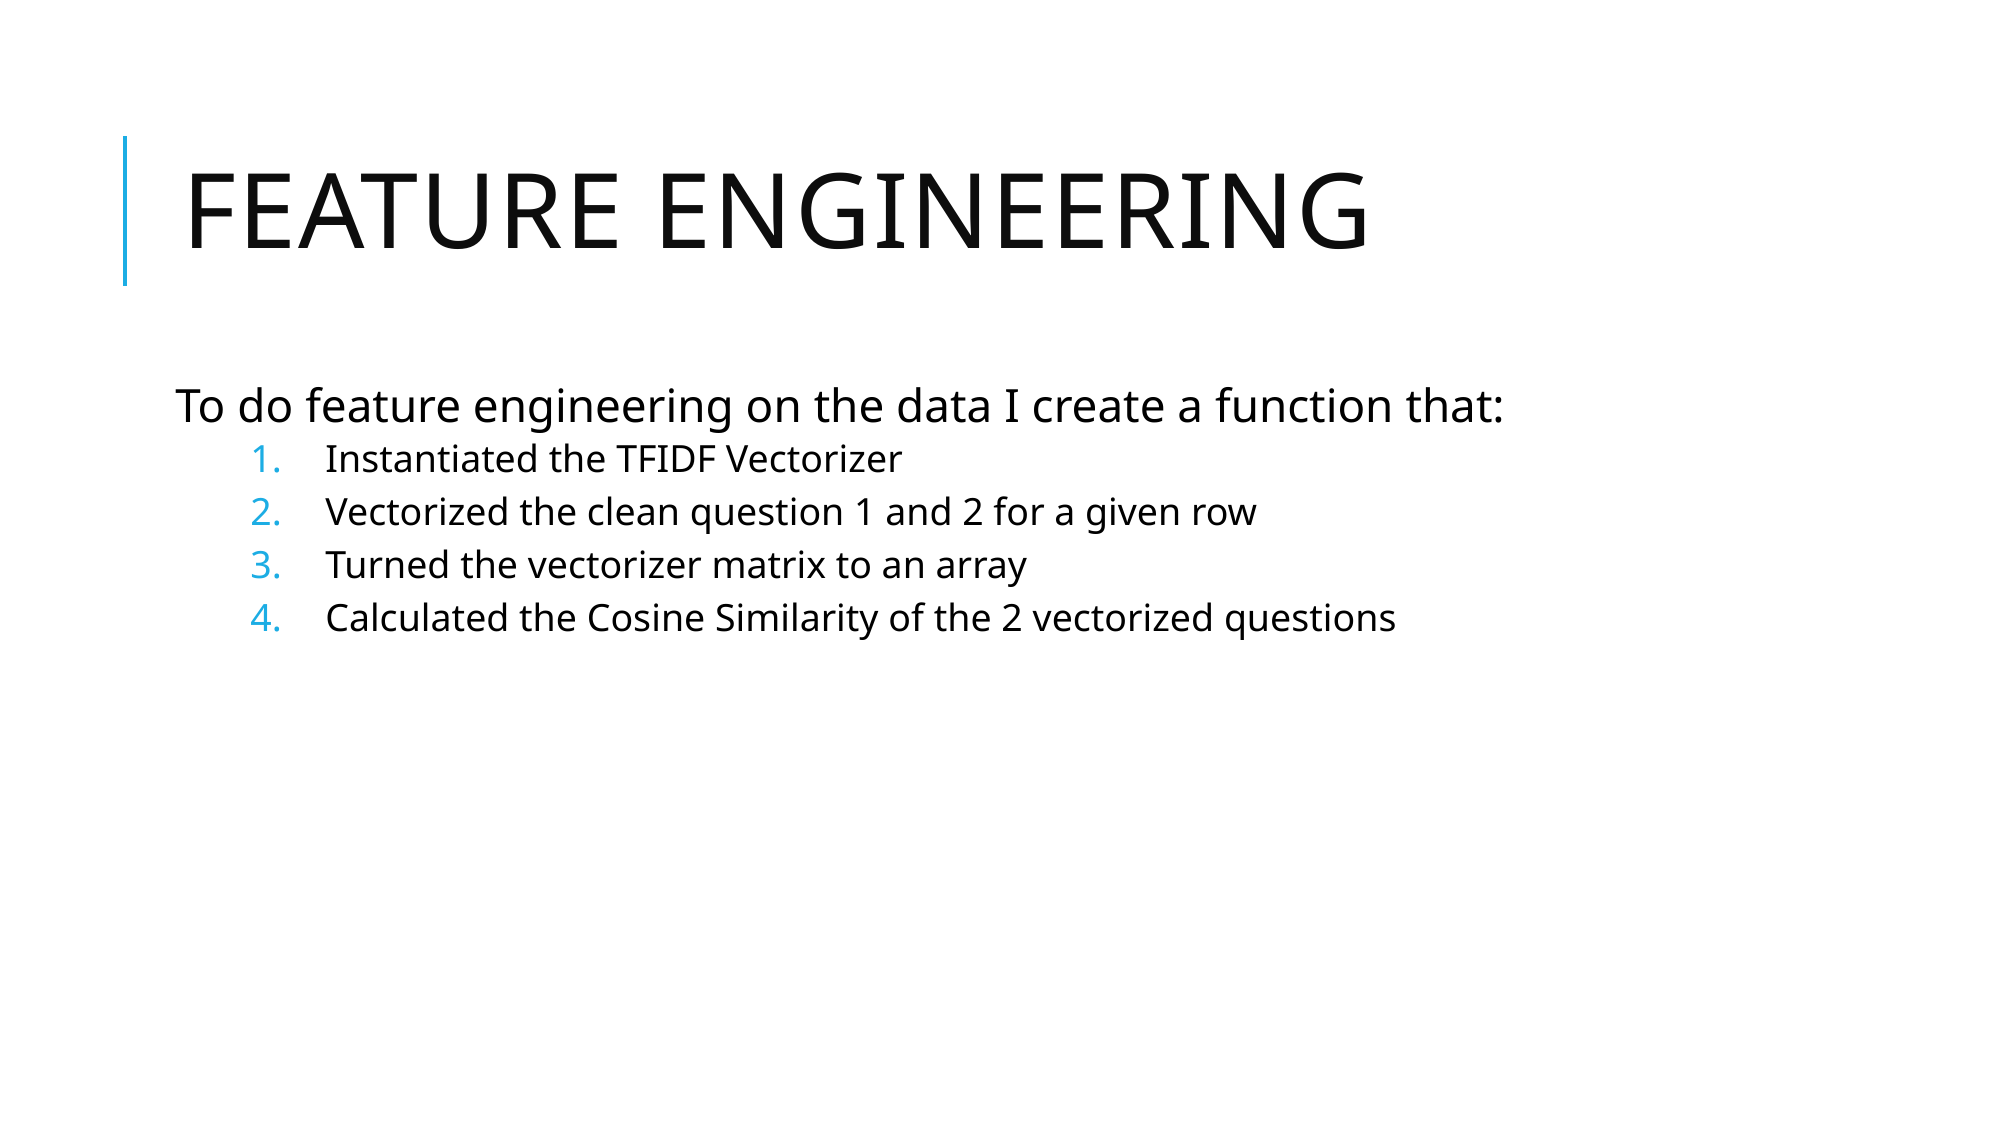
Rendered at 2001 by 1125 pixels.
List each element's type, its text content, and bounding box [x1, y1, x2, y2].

title Feature Engineering [168, 96, 1763, 342]
list To do feature engineering on the data I create a function that: Instantiated the TFIDF Vectorizer Vectorized the clean question 1 and 2 for a given row Turned the vectorizer matrix to an array Calculated the Cosine Similarity of the 2 vectorized questions [168, 375, 1763, 1035]
